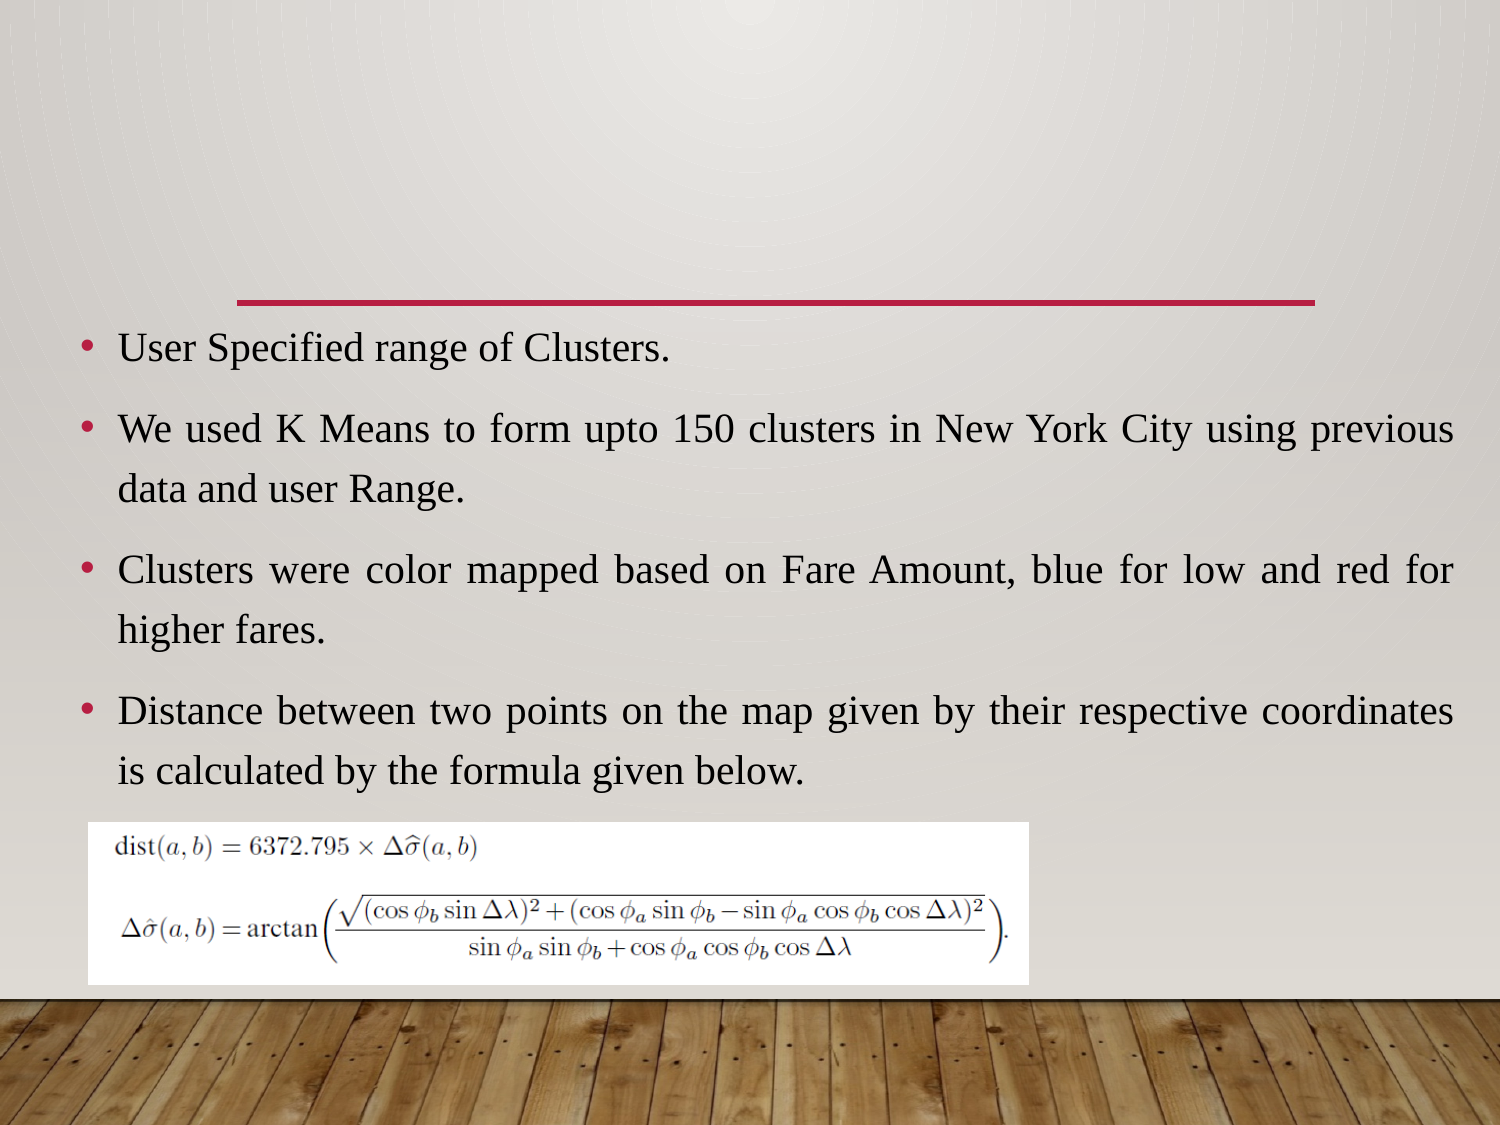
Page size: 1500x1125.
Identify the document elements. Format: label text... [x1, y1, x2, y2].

list User Specified range of Clusters. We used K Means to form upto 150 clusters in New York City using previous data and user Range. Clusters were color mapped based on Fare Amount, blue for low and red for higher fares. Distance between two points on the map given by their respective coordinates is calculated by the formula given below. [64, 302, 1471, 1019]
picture [0, 999, 1500, 1125]
picture [88, 822, 1029, 985]
